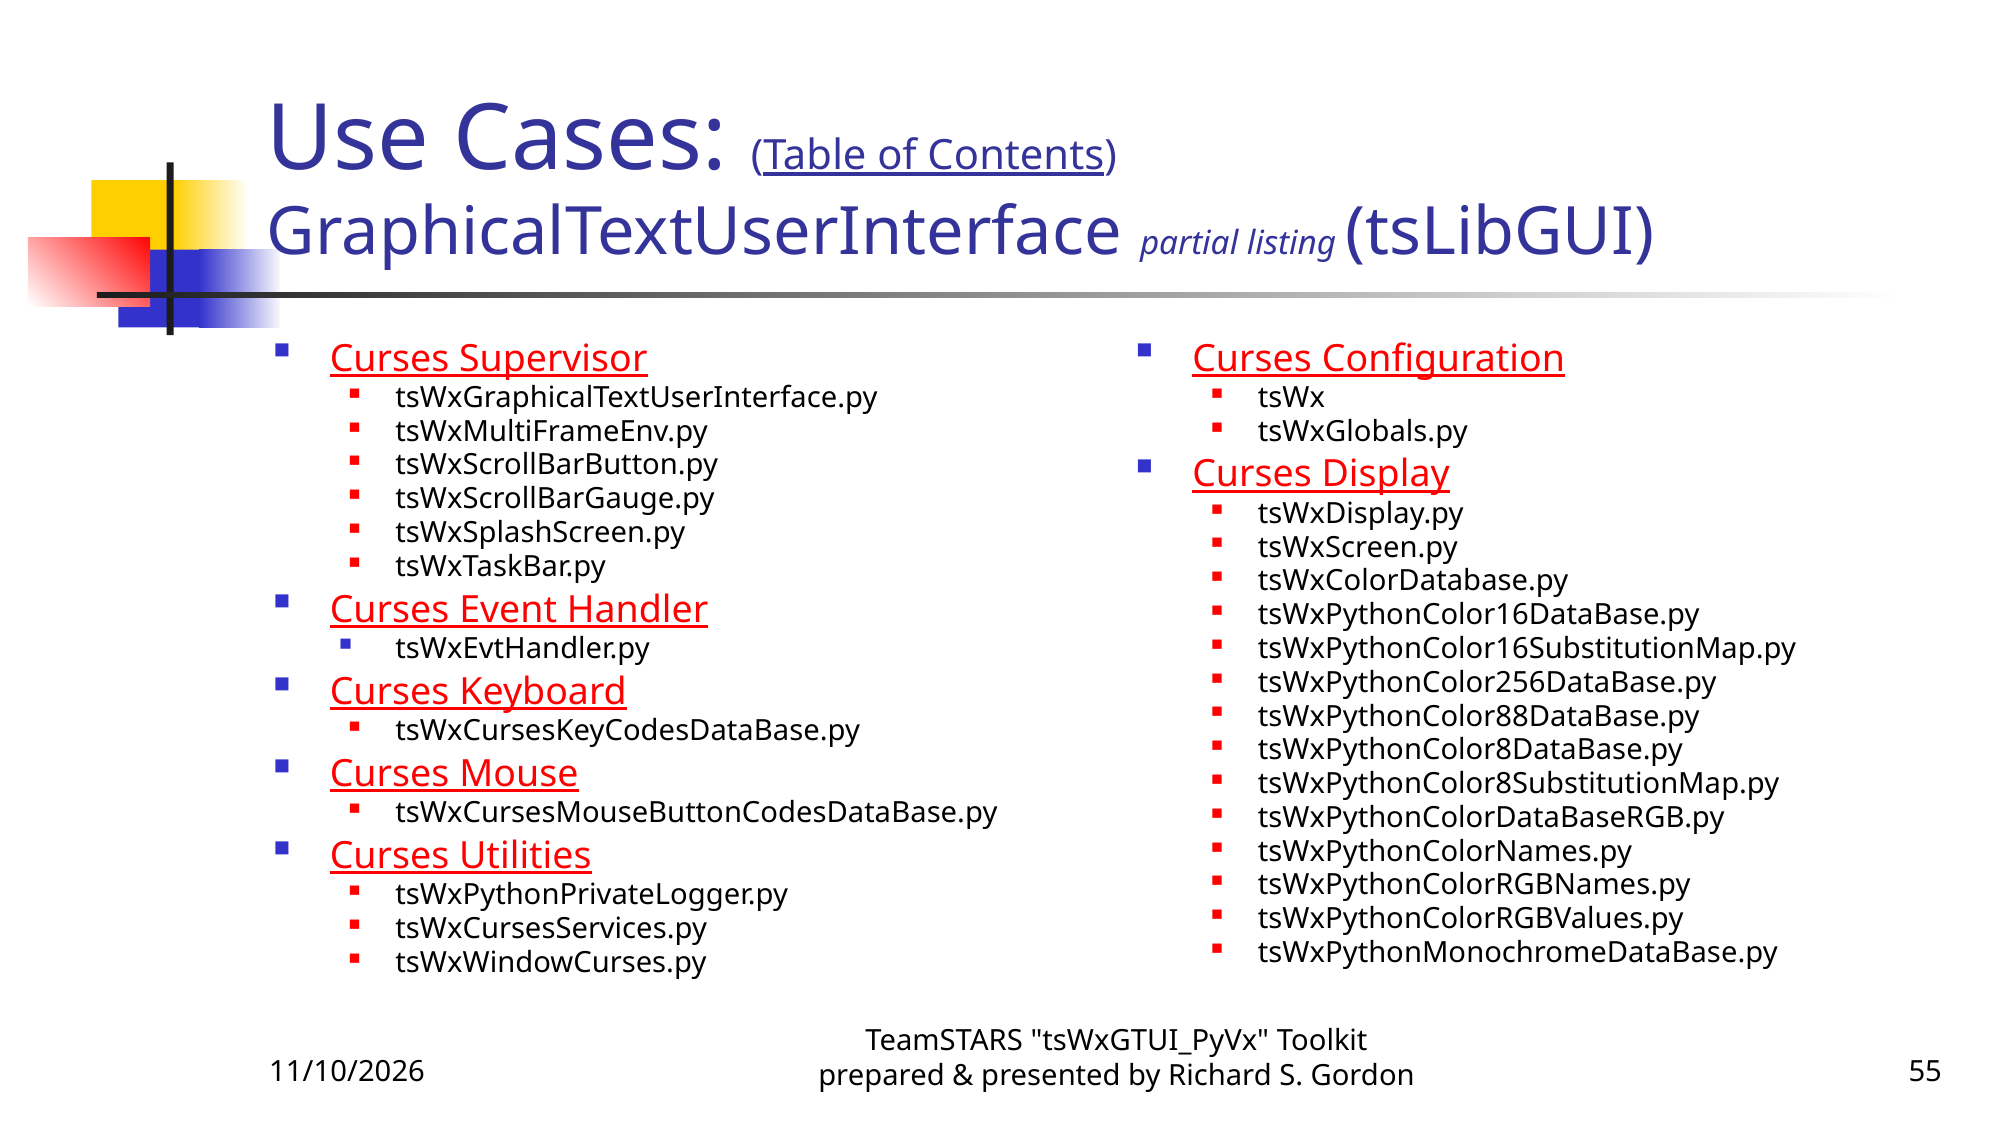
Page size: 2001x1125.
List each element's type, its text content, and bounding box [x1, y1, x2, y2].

footer TeamSTARS "tsWxGTUI_PyVx" Toolkit prepared & presented by Richard S. Gordon [799, 1023, 1434, 1100]
list Curses Supervisor tsWxGraphicalTextUserInterface.py tsWxMultiFrameEnv.py tsWxScrollBarButton.py tsWxScrollBarGauge.py tsWxSplashScreen.py tsWxTaskBar.py Curses Event Handler tsWxEvtHandler.py Curses Keyboard tsWxCursesKeyCodesDataBase.py Curses Mouse tsWxCursesMouseButtonCodesDataBase.py Curses Utilities tsWxPythonPrivateLogger.py tsWxCursesServices.py tsWxWindowCurses.py [258, 330, 1097, 1007]
slide_number 55 [1540, 1023, 1958, 1100]
title Use Cases: (Table of Contents) GraphicalTextUserInterface partial listing (tsLibGUI) [251, 34, 1957, 276]
list Curses Configuration tsWx tsWxGlobals.py Curses Display tsWxDisplay.py tsWxScreen.py tsWxColorDatabase.py tsWxPythonColor16DataBase.py tsWxPythonColor16SubstitutionMap.py tsWxPythonColor256DataBase.py tsWxPythonColor88DataBase.py tsWxPythonColor8DataBase.py tsWxPythonColor8SubstitutionMap.py tsWxPythonColorDataBaseRGB.py tsWxPythonColorNames.py tsWxPythonColorRGBNames.py tsWxPythonColorRGBValues.py tsWxPythonMonochromeDataBase.py [1120, 330, 1959, 1007]
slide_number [253, 1023, 672, 1100]
